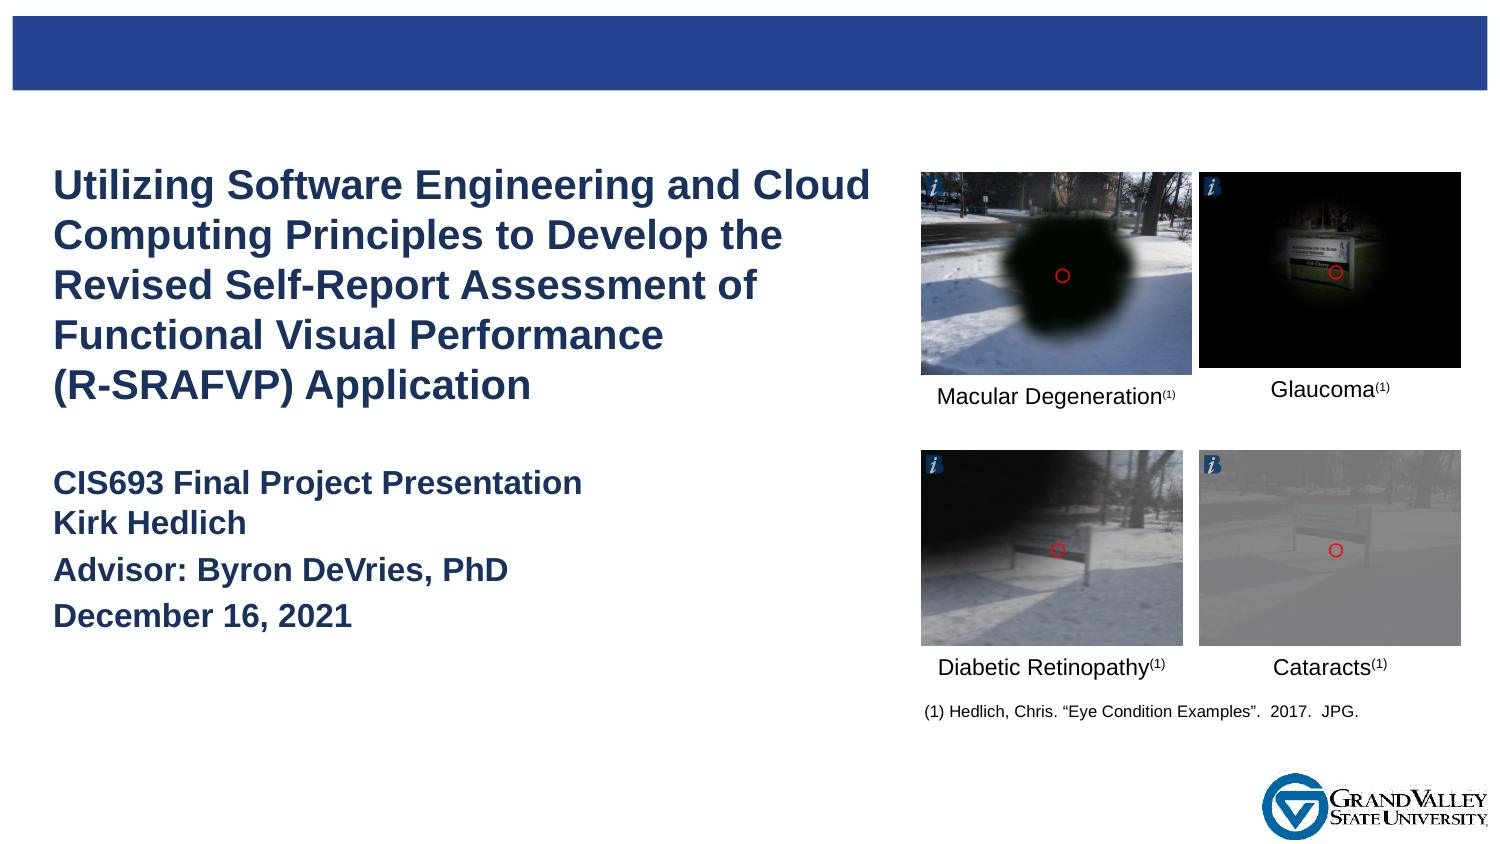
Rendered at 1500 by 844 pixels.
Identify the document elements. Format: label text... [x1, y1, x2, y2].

text_box (1) Hedlich, Chris. “Eye Condition Examples”. 2017. JPG. [909, 693, 1461, 729]
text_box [913, 172, 1199, 418]
picture [1262, 768, 1488, 840]
text_box Utilizing Software Engineering and Cloud Computing Principles to Develop the Revised Self-Report Assessment of Functional Visual Performance (R-SRAFVP) Application [38, 115, 910, 451]
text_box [921, 450, 1183, 689]
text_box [1199, 172, 1462, 411]
text_box CIS693 Final Project Presentation Kirk Hedlich Advisor: Byron DeVries, PhD December 16, 2021 [38, 451, 790, 646]
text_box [1199, 450, 1462, 689]
